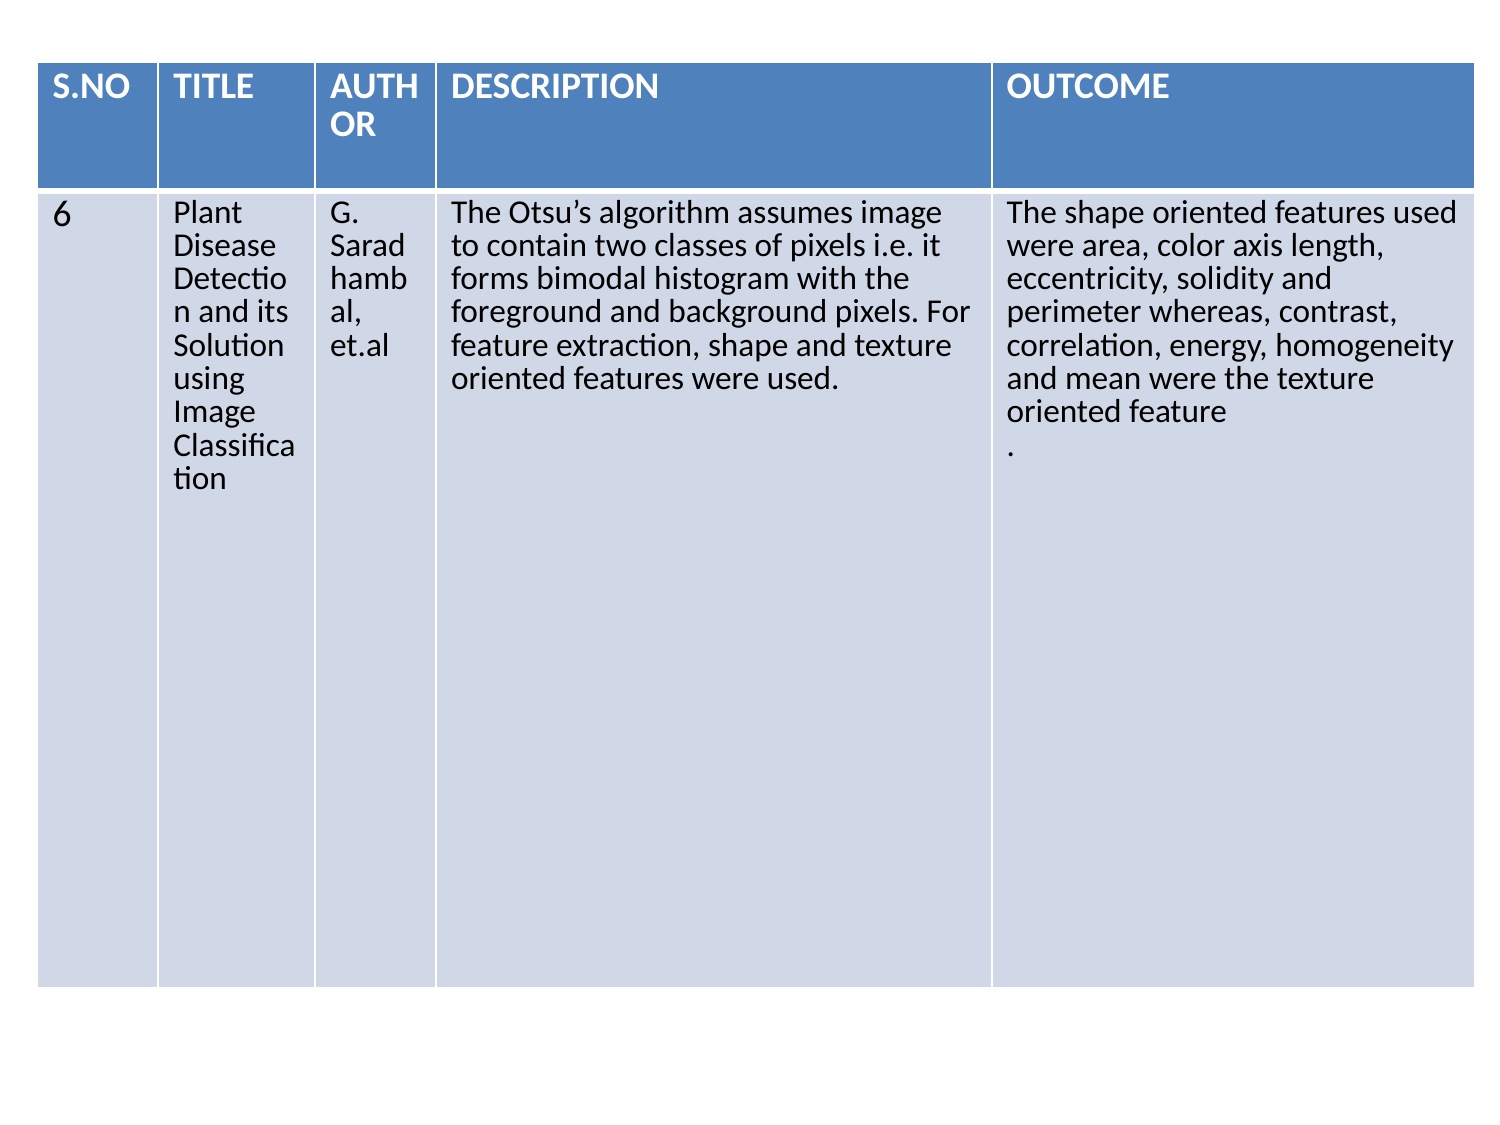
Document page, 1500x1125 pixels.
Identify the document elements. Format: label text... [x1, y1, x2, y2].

table_cell 6 [38, 194, 157, 987]
table_header TITLE [159, 63, 314, 188]
table_header DESCRIPTION [437, 63, 991, 188]
table_cell The Otsu’s algorithm assumes image to contain two classes of pixels i.e. it forms bimodal histogram with the foreground and background pixels. For feature extraction, shape and texture oriented features were used. [437, 194, 991, 987]
table_cell Plant Disease Detection and its Solution using Image Classification [159, 194, 314, 987]
table_header S.NO [38, 63, 157, 188]
table_header AUTHOR [316, 63, 435, 188]
table_header OUTCOME [993, 63, 1474, 188]
table_cell The shape oriented features used were area, color axis length, eccentricity, solidity and perimeter whereas, contrast, correlation, energy, homogeneity and mean were the texture oriented feature . [993, 194, 1474, 987]
table_cell G. Saradhambal, et.al [316, 194, 435, 987]
